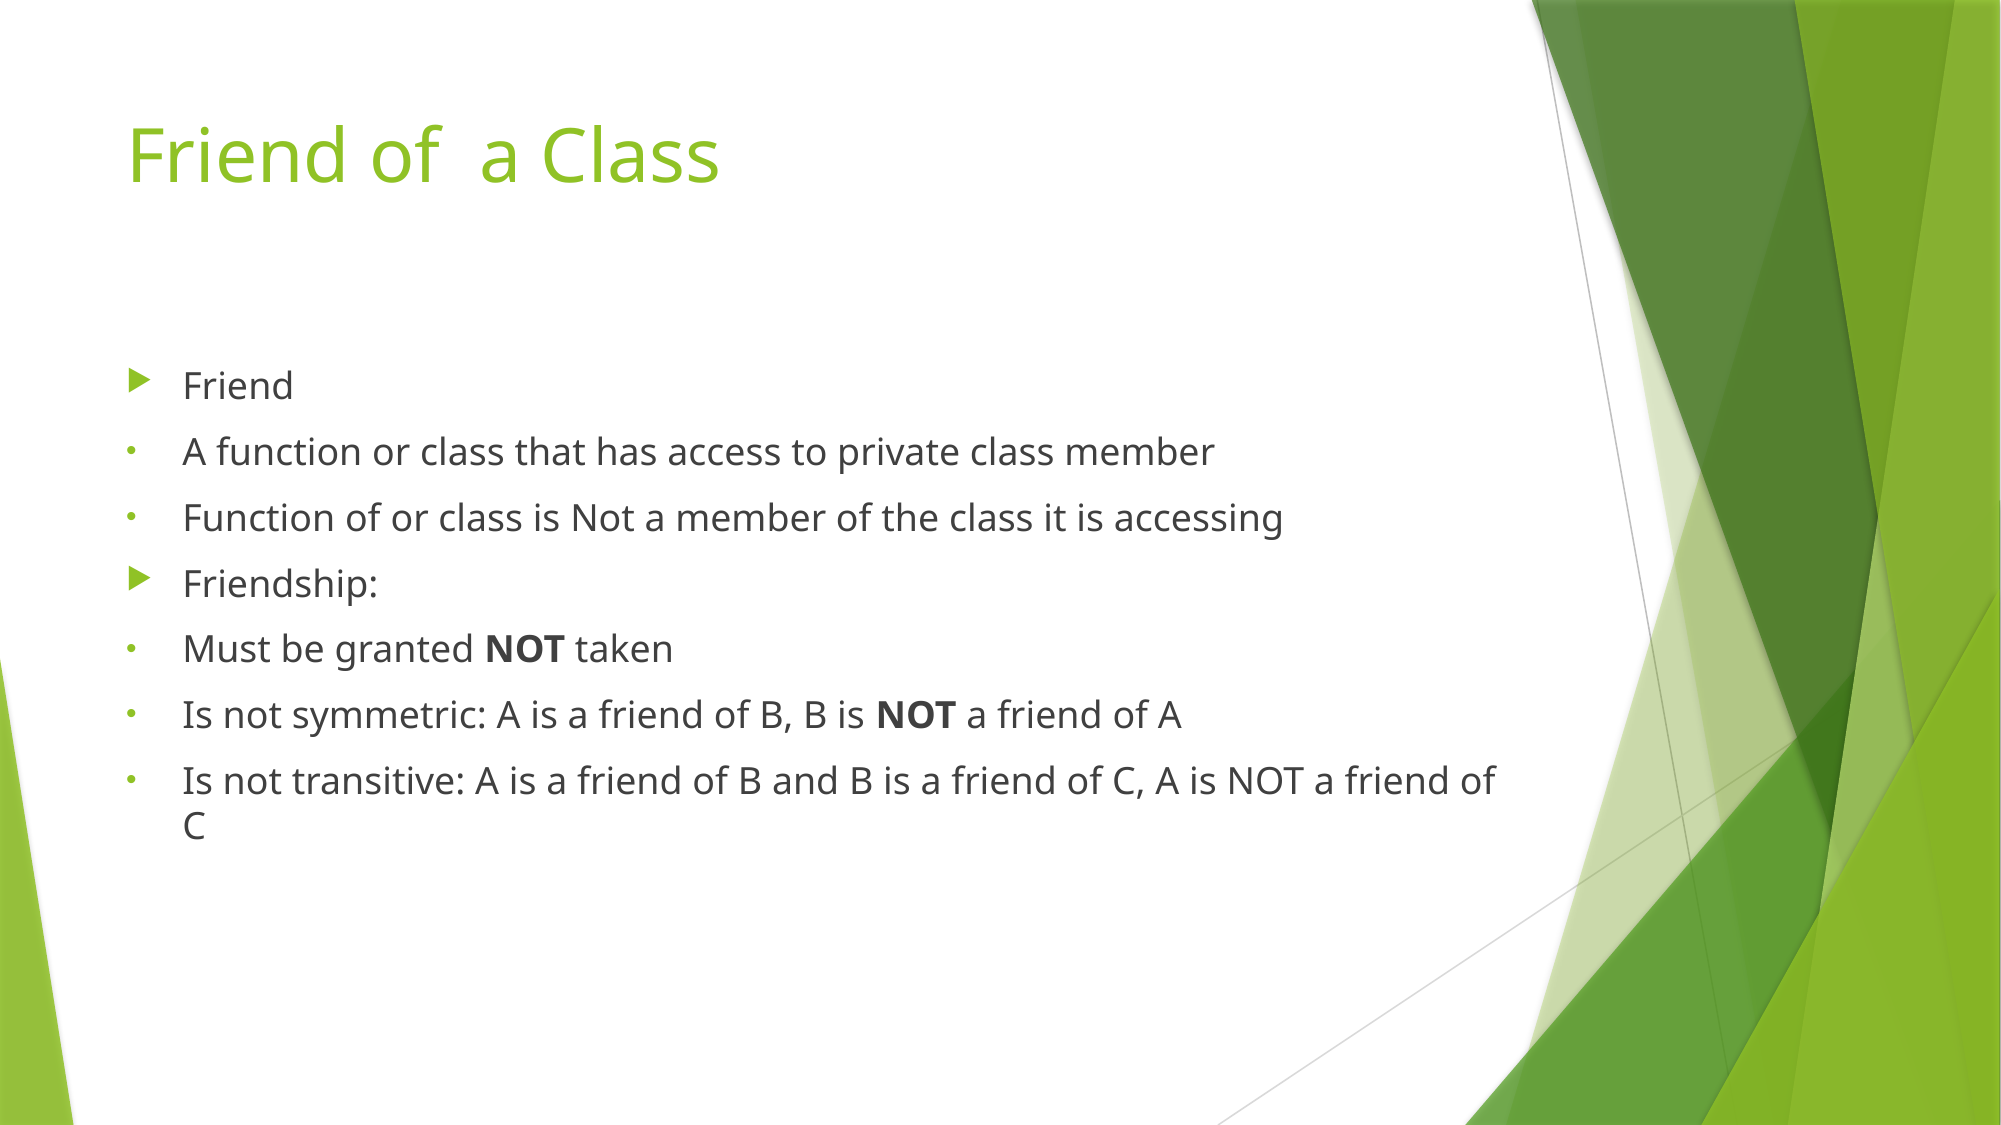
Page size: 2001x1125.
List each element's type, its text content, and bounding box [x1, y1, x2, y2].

title Friend of a Class [111, 99, 1522, 317]
list Friend A function or class that has access to private class member Function of or class is Not a member of the class it is accessing Friendship: Must be granted NOT taken Is not symmetric: A is a friend of B, B is NOT a friend of A Is not transitive: A is a friend of B and B is a friend of C, A is NOT a friend of C [111, 354, 1522, 992]
